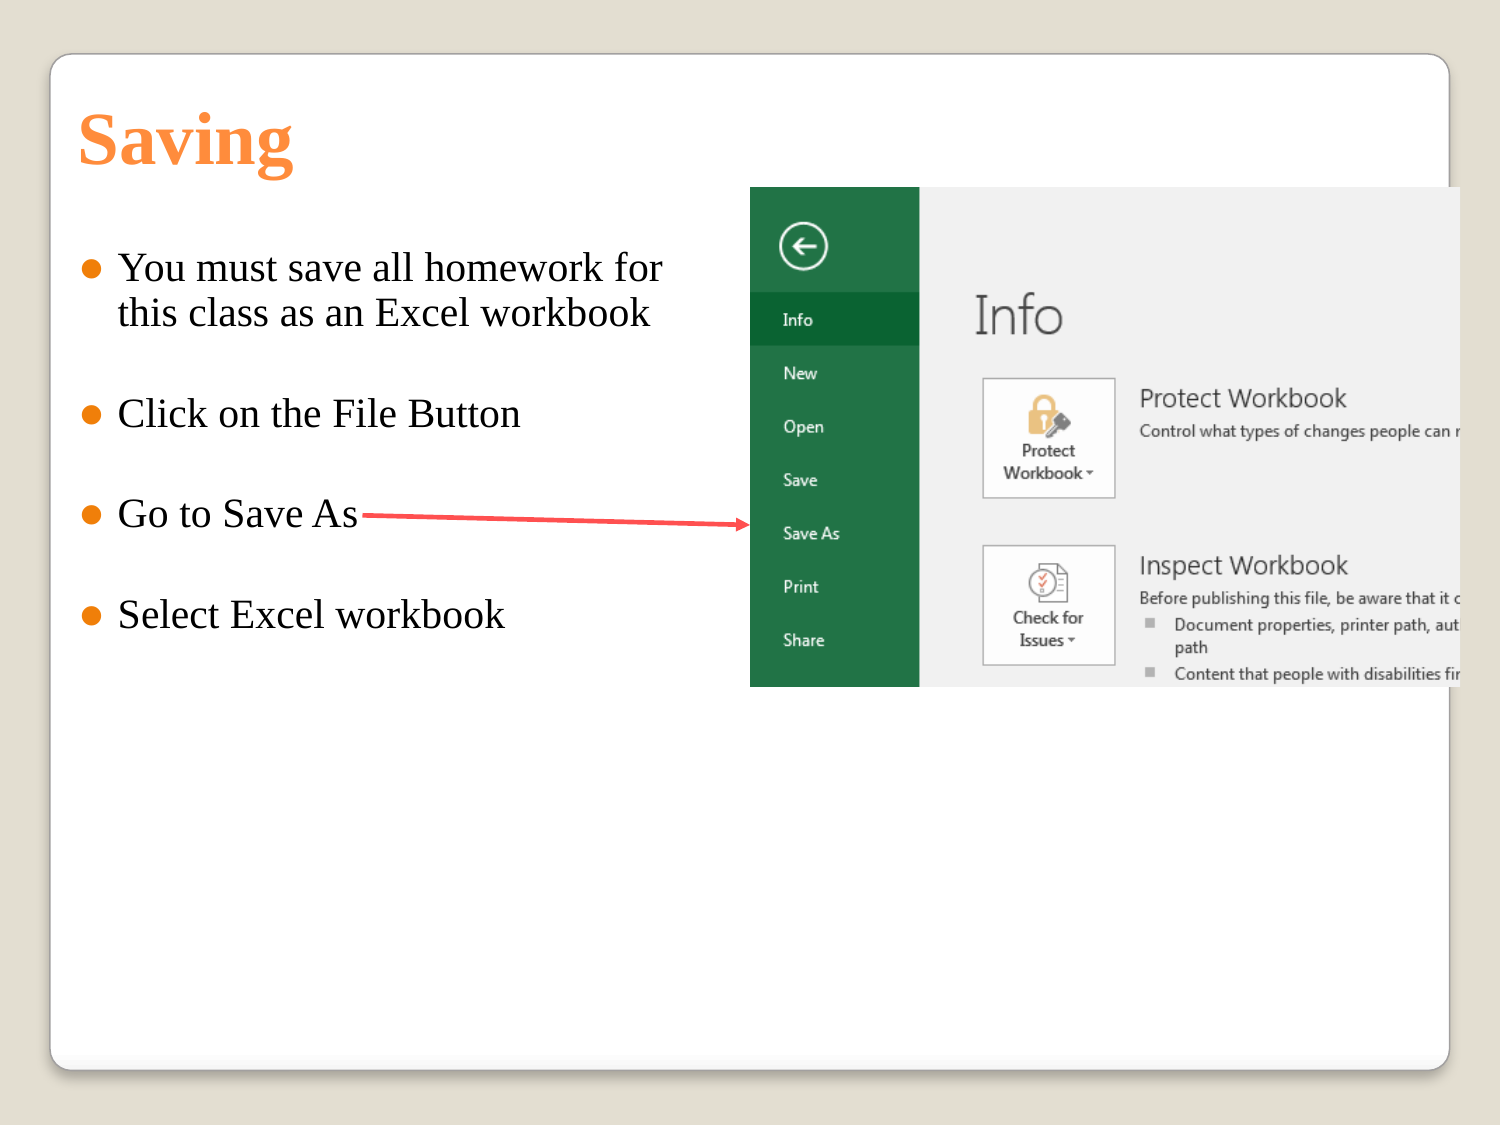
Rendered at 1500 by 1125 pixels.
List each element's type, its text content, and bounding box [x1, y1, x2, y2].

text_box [362, 515, 744, 526]
list You must save all homework for this class as an Excel workbook Click on the File Button Go to Save As Select Excel workbook [44, 230, 732, 1006]
title Saving [62, 79, 1413, 188]
picture [749, 187, 1461, 687]
